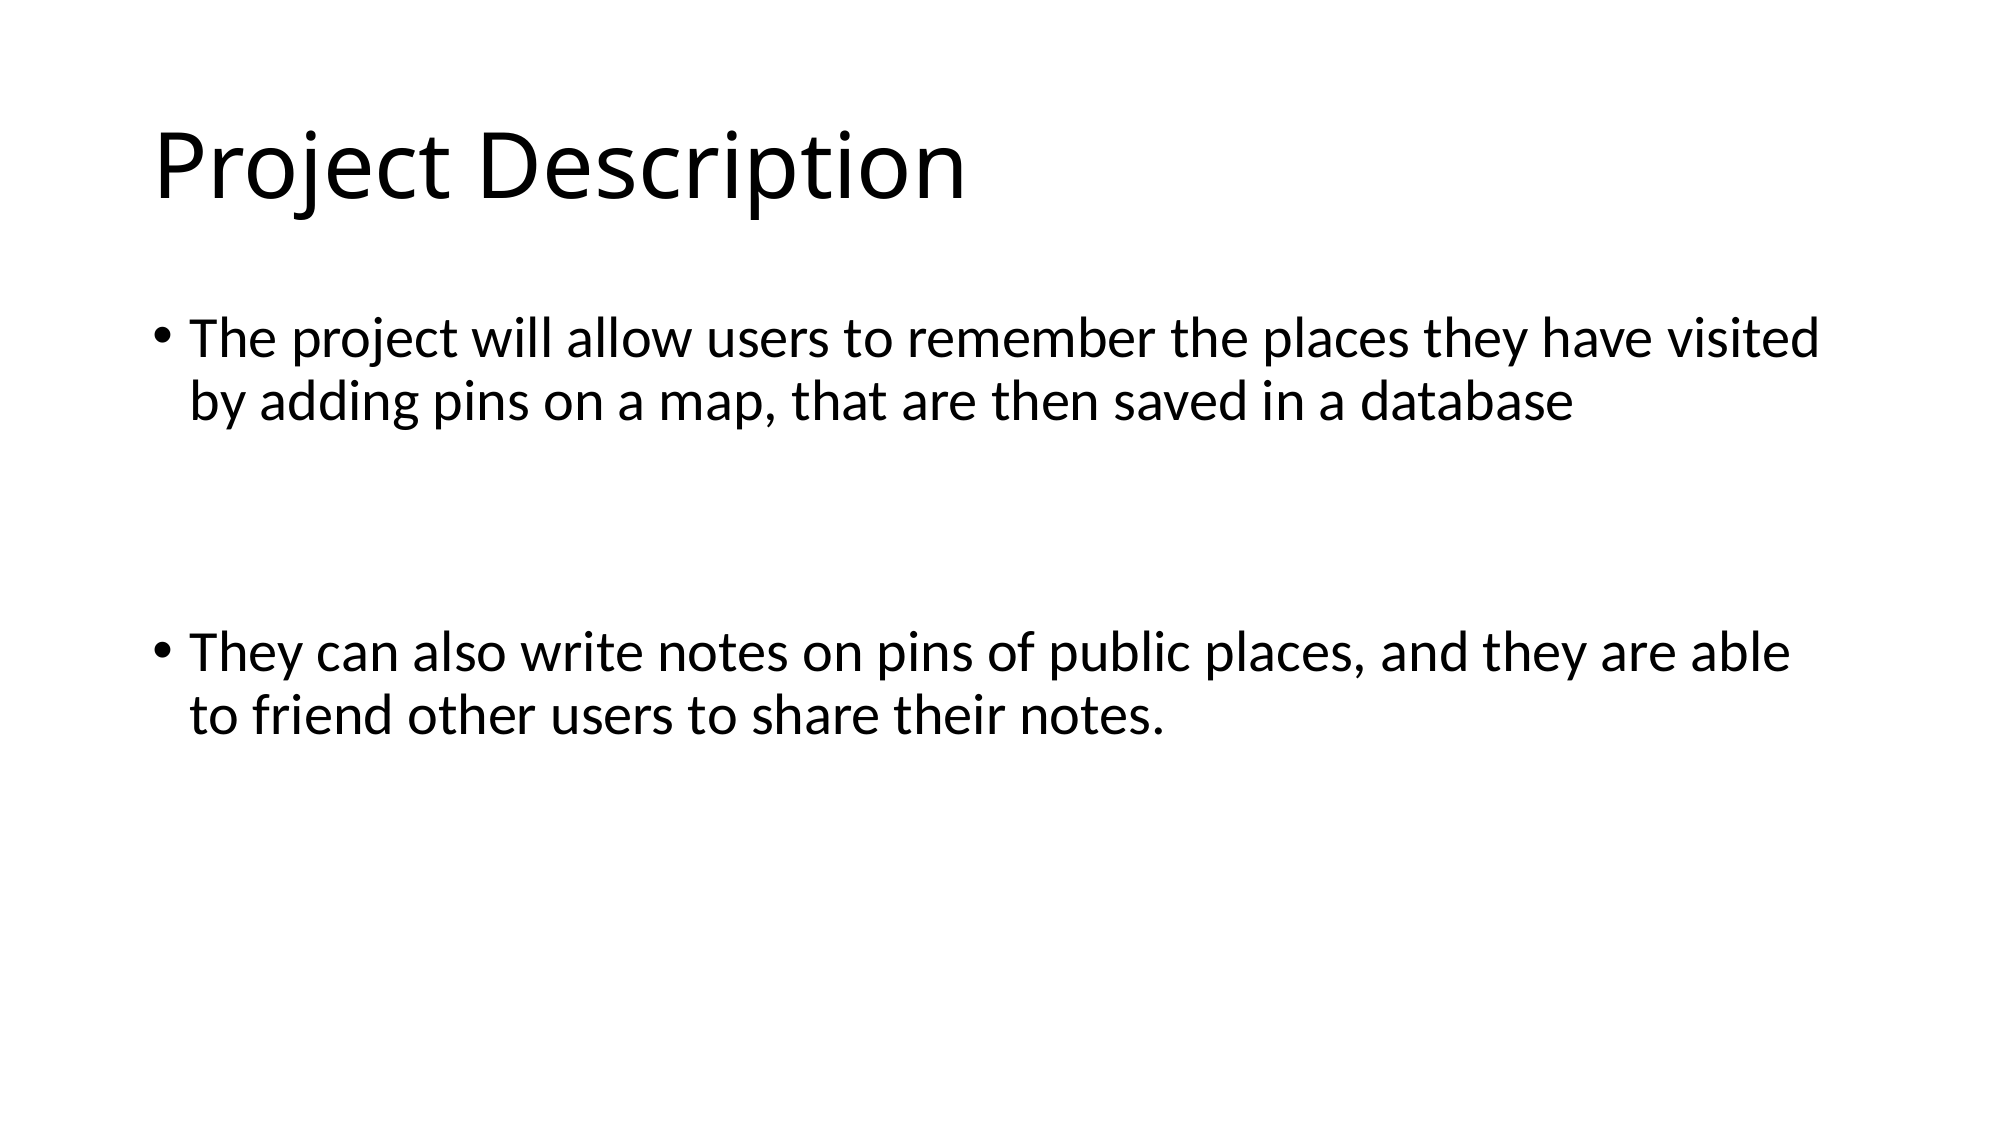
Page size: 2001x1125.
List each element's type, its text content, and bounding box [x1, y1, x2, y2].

title Project Description [137, 59, 1863, 278]
list The project will allow users to remember the places they have visited by adding pins on a map, that are then saved in a database They can also write notes on pins of public places, and they are able to friend other users to share their notes. [137, 299, 1863, 1014]
